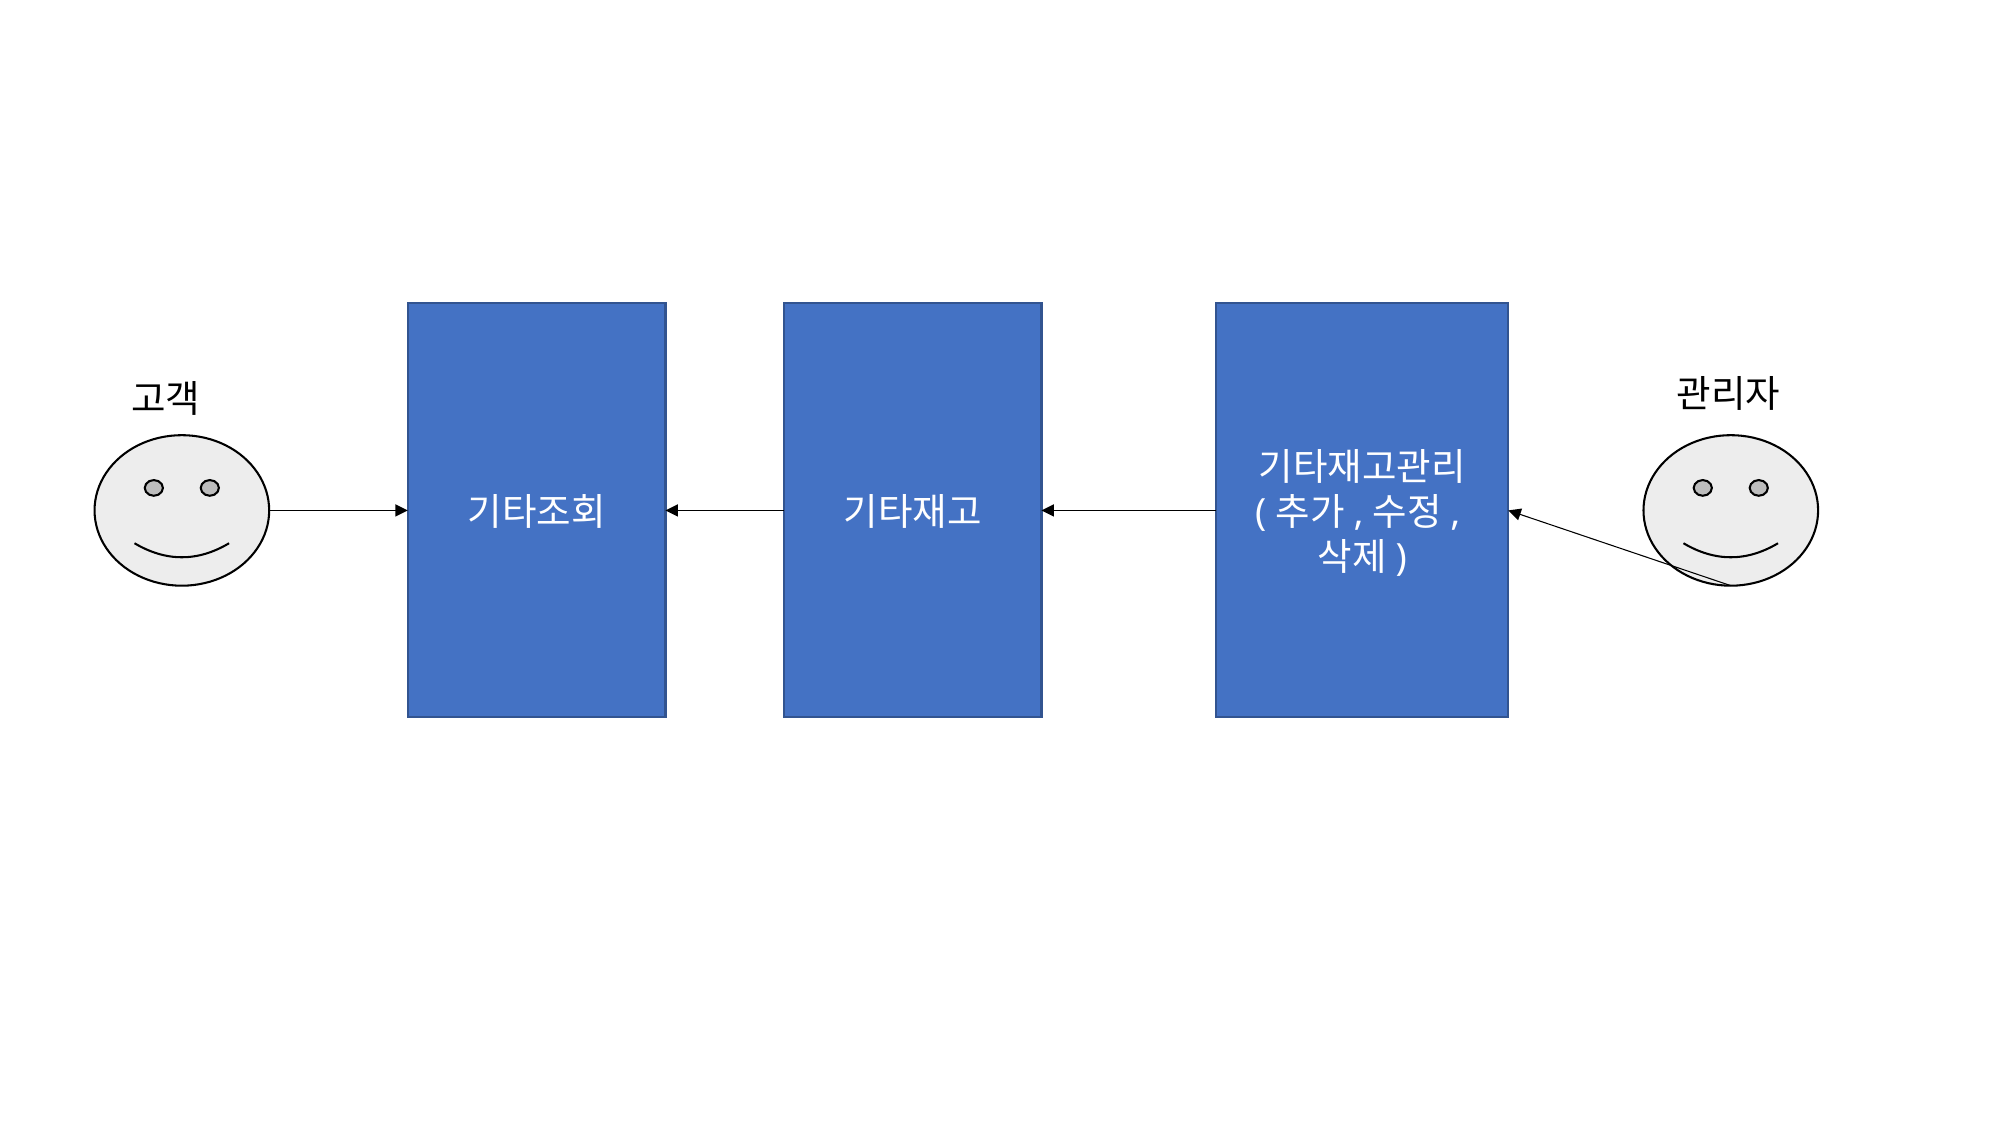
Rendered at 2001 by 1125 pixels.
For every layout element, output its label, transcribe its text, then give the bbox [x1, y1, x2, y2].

text_box [1642, 434, 1820, 587]
text_box 고객 [116, 367, 273, 427]
text_box 기타재고관리 (추가,수정,삭제) [1215, 302, 1509, 718]
text_box [93, 434, 271, 587]
text_box 관리자 [1661, 362, 1819, 423]
text_box 기타재고 [783, 302, 1043, 718]
text_box 기타조회 [407, 302, 667, 718]
